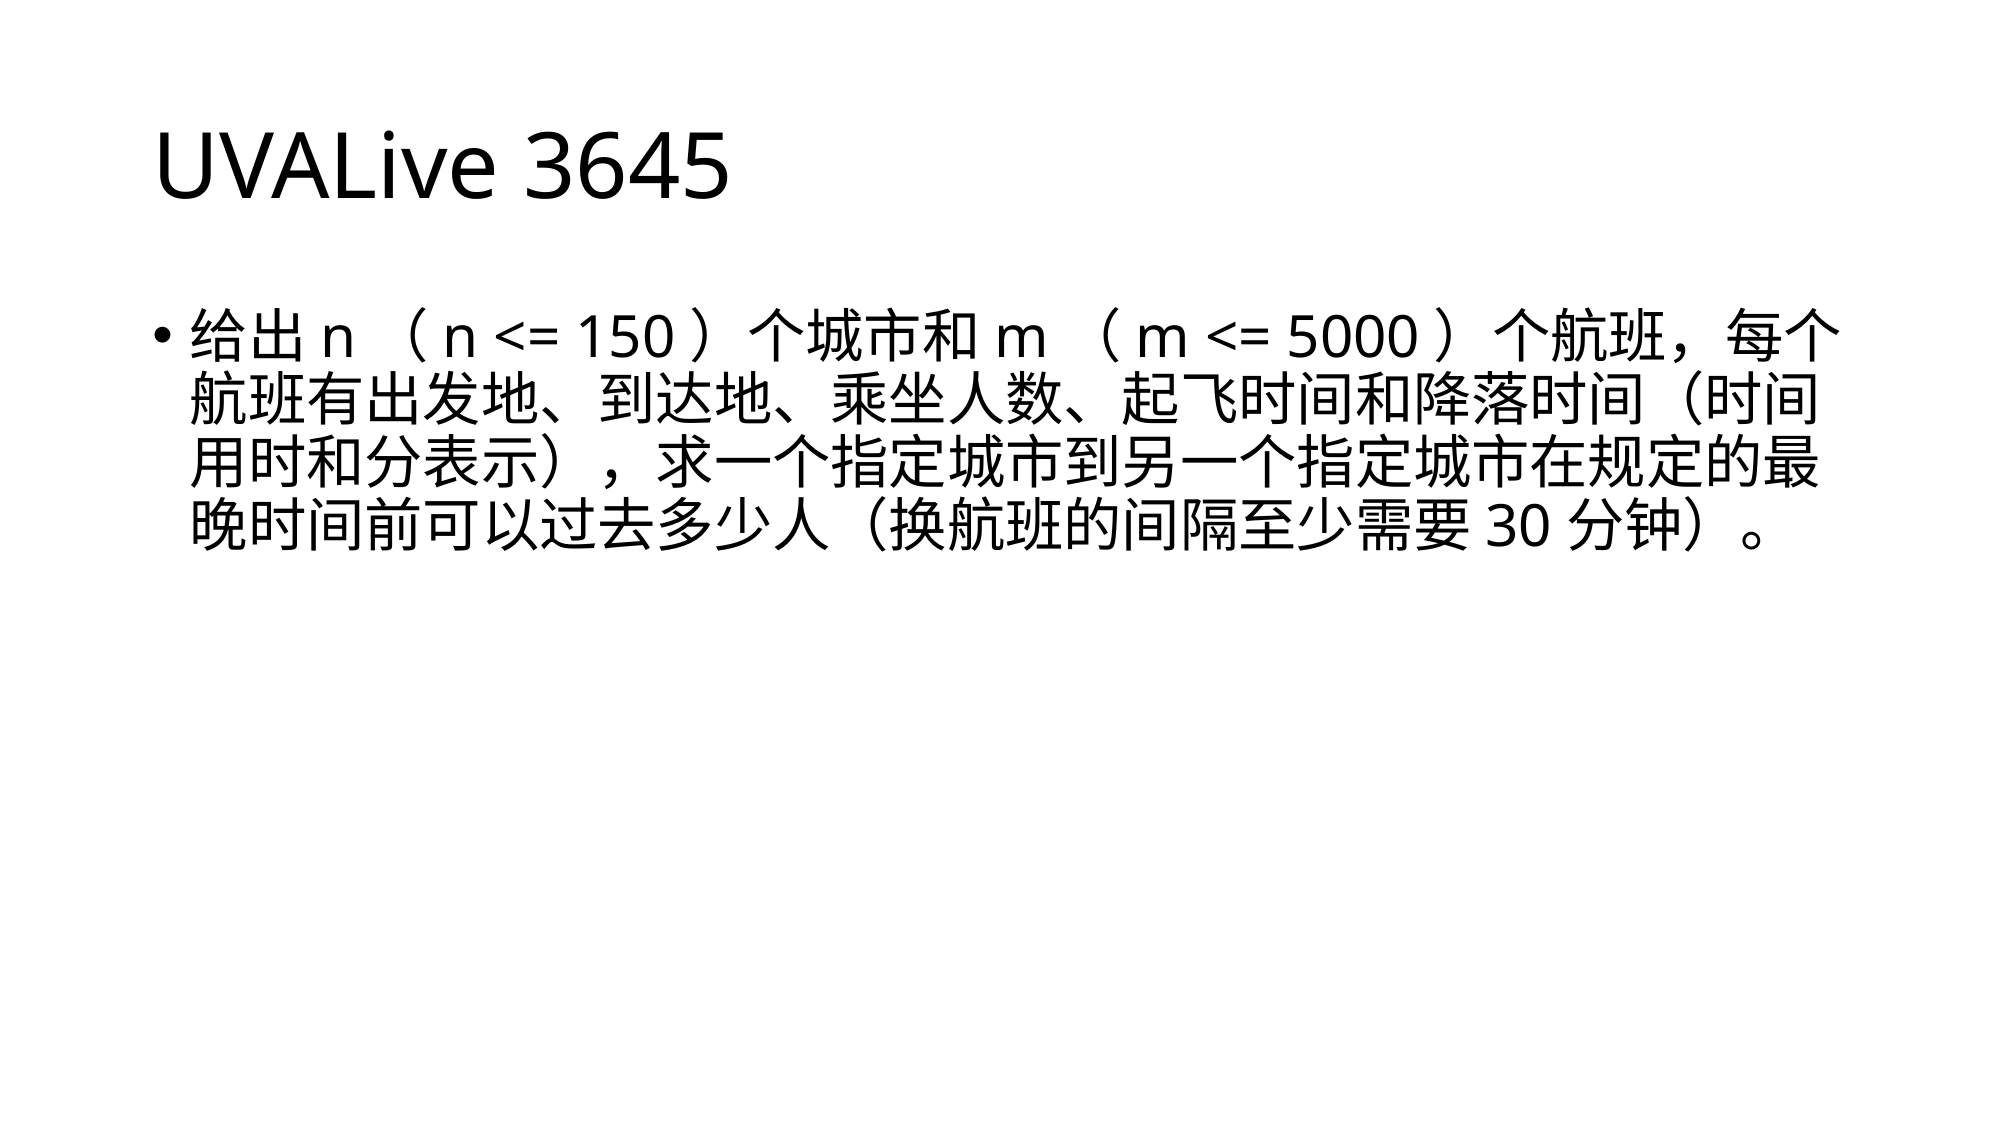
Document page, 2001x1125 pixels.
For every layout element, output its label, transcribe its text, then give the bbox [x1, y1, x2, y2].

list 给出n（n <= 150）个城市和m（m <= 5000）个航班，每个航班有出发地、到达地、乘坐人数、起飞时间和降落时间（时间用时和分表示），求一个指定城市到另一个指定城市在规定的最晚时间前可以过去多少人（换航班的间隔至少需要30分钟）。 [137, 299, 1863, 1014]
title UVALive 3645 [137, 59, 1863, 278]
